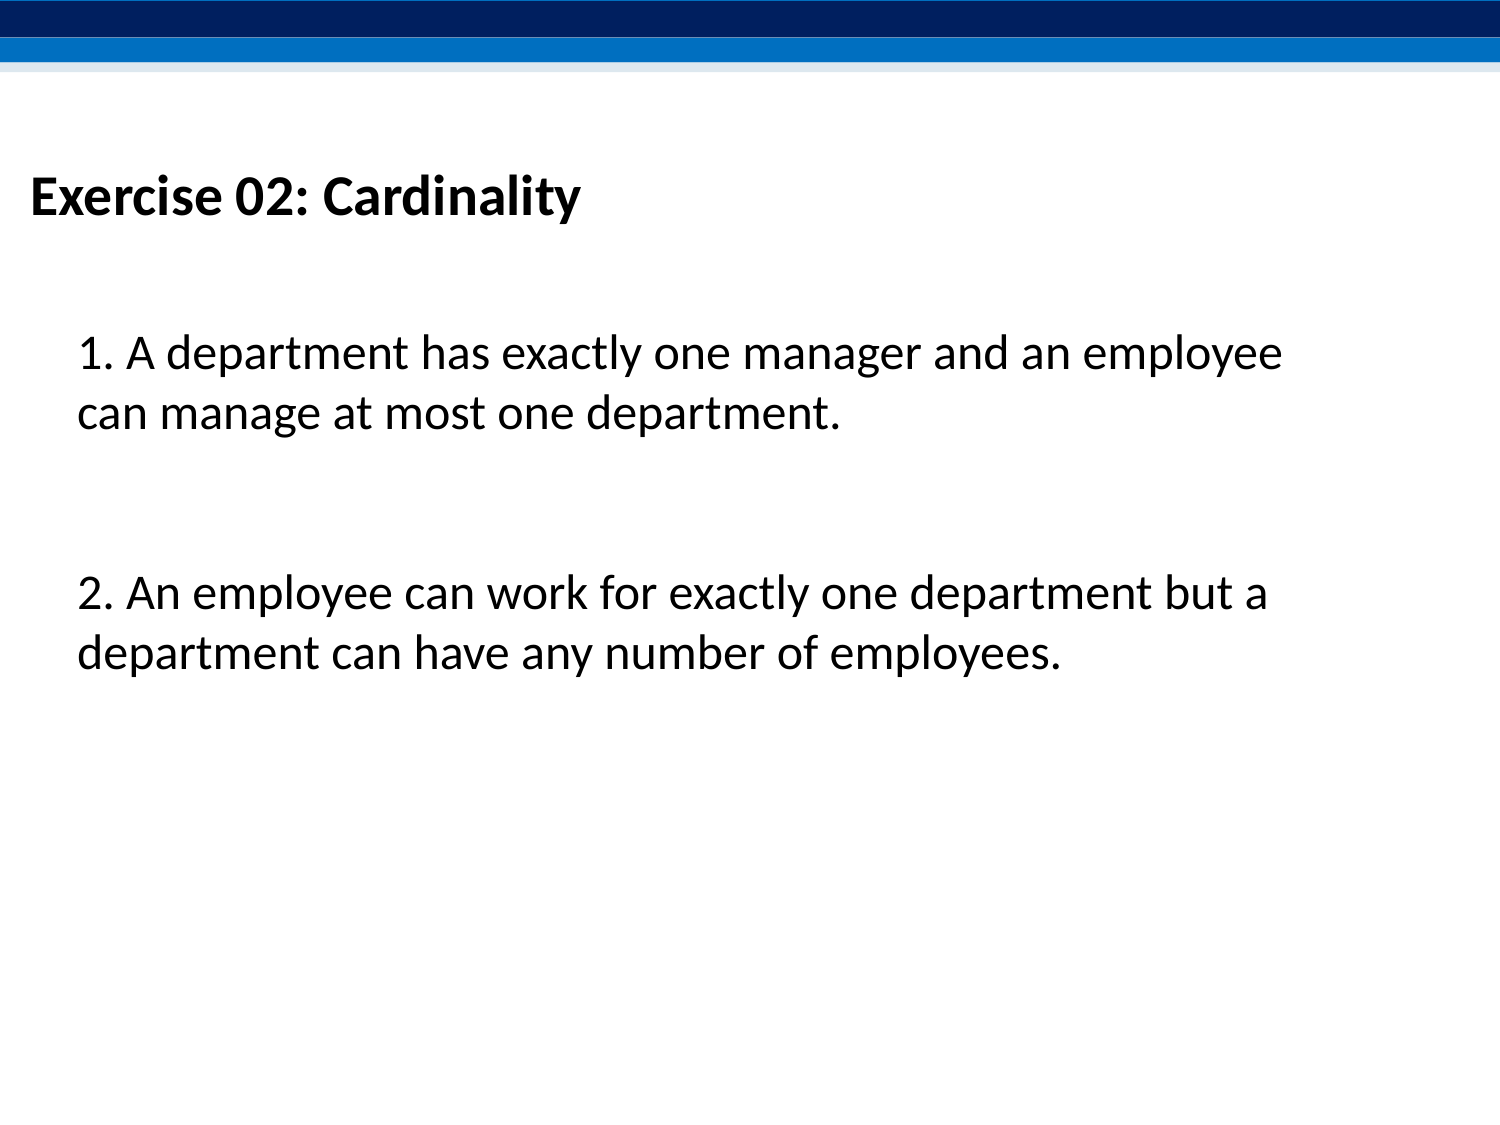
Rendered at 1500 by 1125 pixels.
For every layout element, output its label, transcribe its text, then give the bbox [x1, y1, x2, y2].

text_box Exercise 02: Cardinality [15, 158, 1310, 236]
text_box 1. A department has exactly one manager and an employee can manage at most one department. 2. An employee can work for exactly one department but a department can have any number of employees. [62, 312, 1353, 688]
